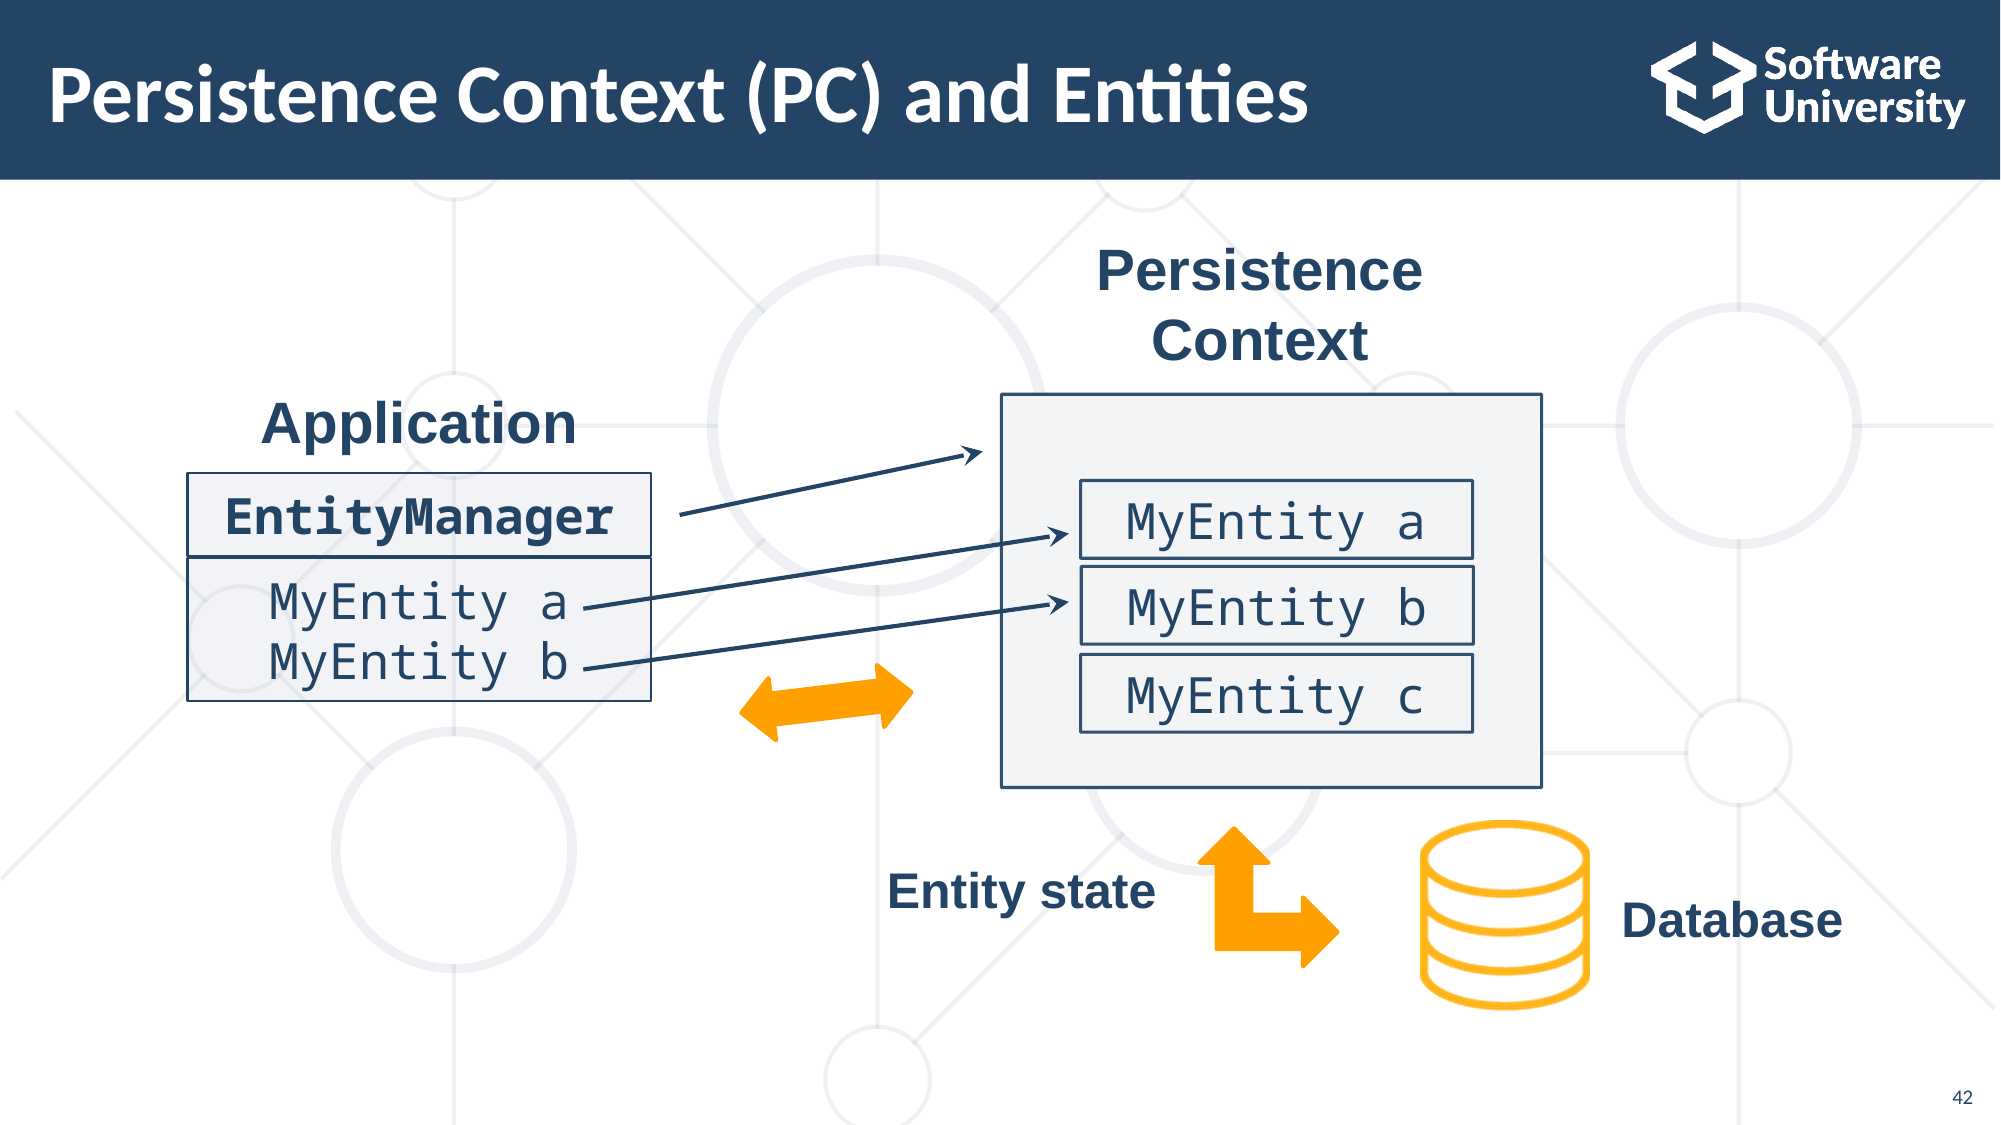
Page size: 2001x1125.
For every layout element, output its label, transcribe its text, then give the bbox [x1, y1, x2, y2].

text_box Entity state [830, 850, 1213, 926]
title Persistence Context (PC) and Entities [31, 16, 1625, 162]
text_box [1197, 826, 1340, 969]
text_box [960, 445, 983, 466]
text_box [1001, 393, 1542, 788]
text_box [187, 472, 652, 703]
text_box Application [228, 377, 610, 463]
picture [1419, 820, 1590, 1015]
picture [1651, 41, 1966, 134]
text_box [739, 663, 914, 742]
text_box Persistence Context [1068, 224, 1452, 380]
slide_number 42 [1927, 1067, 1989, 1117]
text_box Database [1599, 879, 1866, 955]
